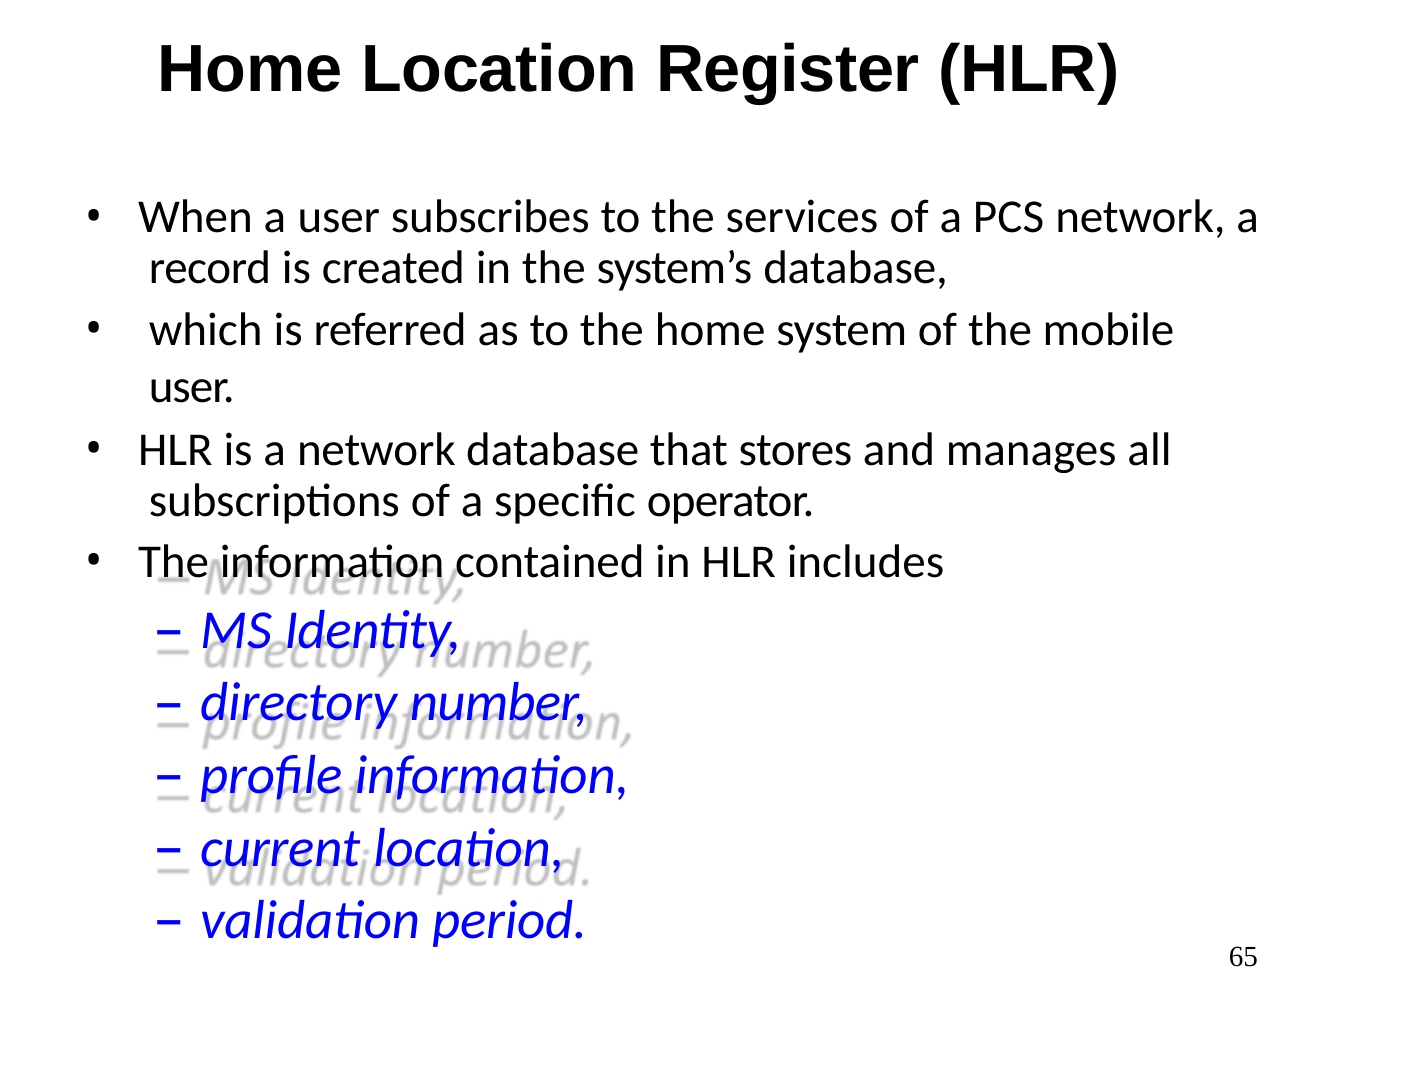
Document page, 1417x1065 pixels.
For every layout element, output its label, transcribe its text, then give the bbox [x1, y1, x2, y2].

slide_number 65 [1222, 947, 1263, 1065]
title Home Location Register (HLR) [28, 22, 1246, 203]
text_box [123, 522, 673, 936]
text_box When a user subscribes to the services of a PCS network, a record is created in the system’s database, which is referred as to the home system of the mobile user. HLR is a network database that stores and manages all subscriptions of a specific operator. The information contained in HLR includes MS Identity, directory number, profile information, current location, validation period. [83, 182, 1284, 950]
